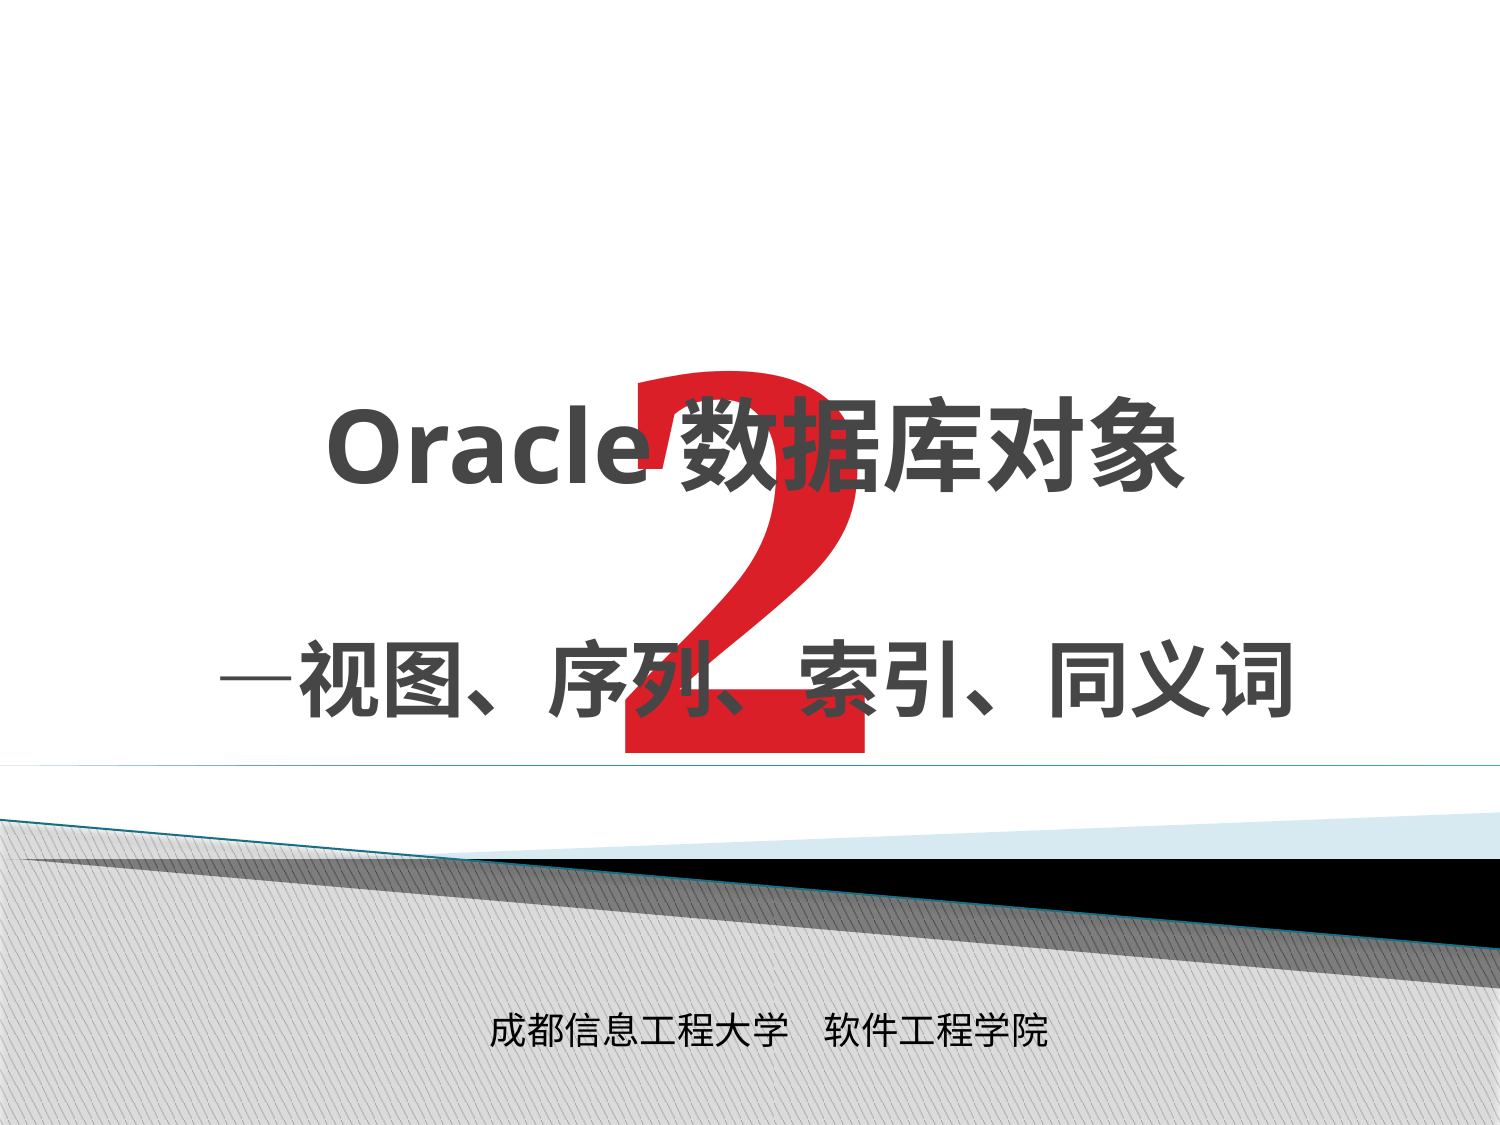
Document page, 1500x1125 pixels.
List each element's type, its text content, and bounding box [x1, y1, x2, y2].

text_box 2 [87, 169, 1404, 877]
picture [5, 859, 87, 866]
picture [223, 877, 1500, 989]
title Oracle数据库对象 —视图、序列、索引、同义词 [109, 227, 1402, 735]
